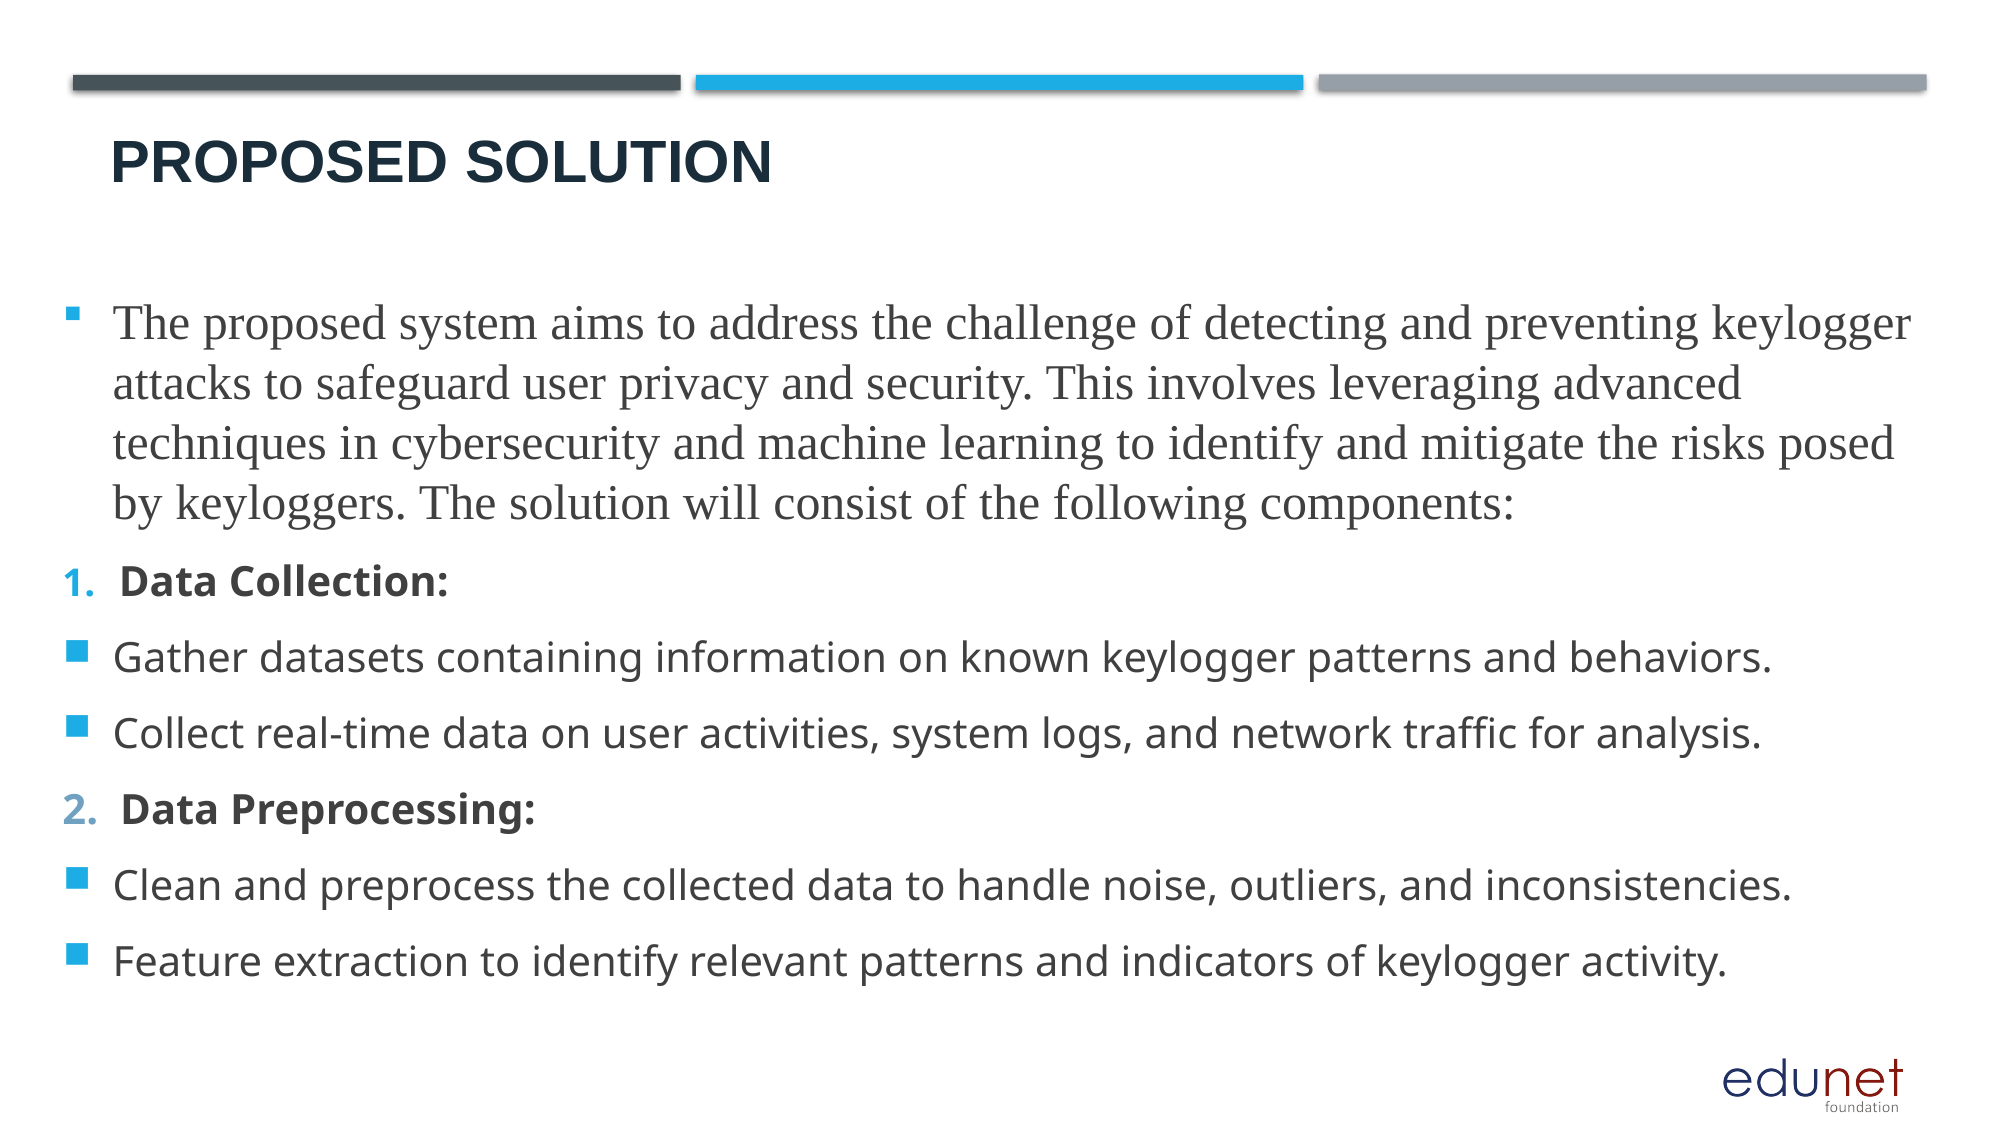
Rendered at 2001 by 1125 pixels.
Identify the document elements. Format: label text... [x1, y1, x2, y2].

picture [1719, 1094, 1905, 1116]
list The proposed system aims to address the challenge of detecting and preventing keylogger attacks to safeguard user privacy and security. This involves leveraging advanced techniques in cybersecurity and machine learning to identify and mitigate the risks posed by keyloggers. The solution will consist of the following components: Data Collection: Gather datasets containing information on known keylogger patterns and behaviors. Collect real-time data on user activities, system logs, and network traffic for analysis. 2. Data Preprocessing: Clean and preprocess the collected data to handle noise, outliers, and inconsistencies. Feature extraction to identify relevant patterns and indicators of keylogger activity. [47, 180, 1953, 1094]
title Proposed Solution [95, 115, 1905, 180]
